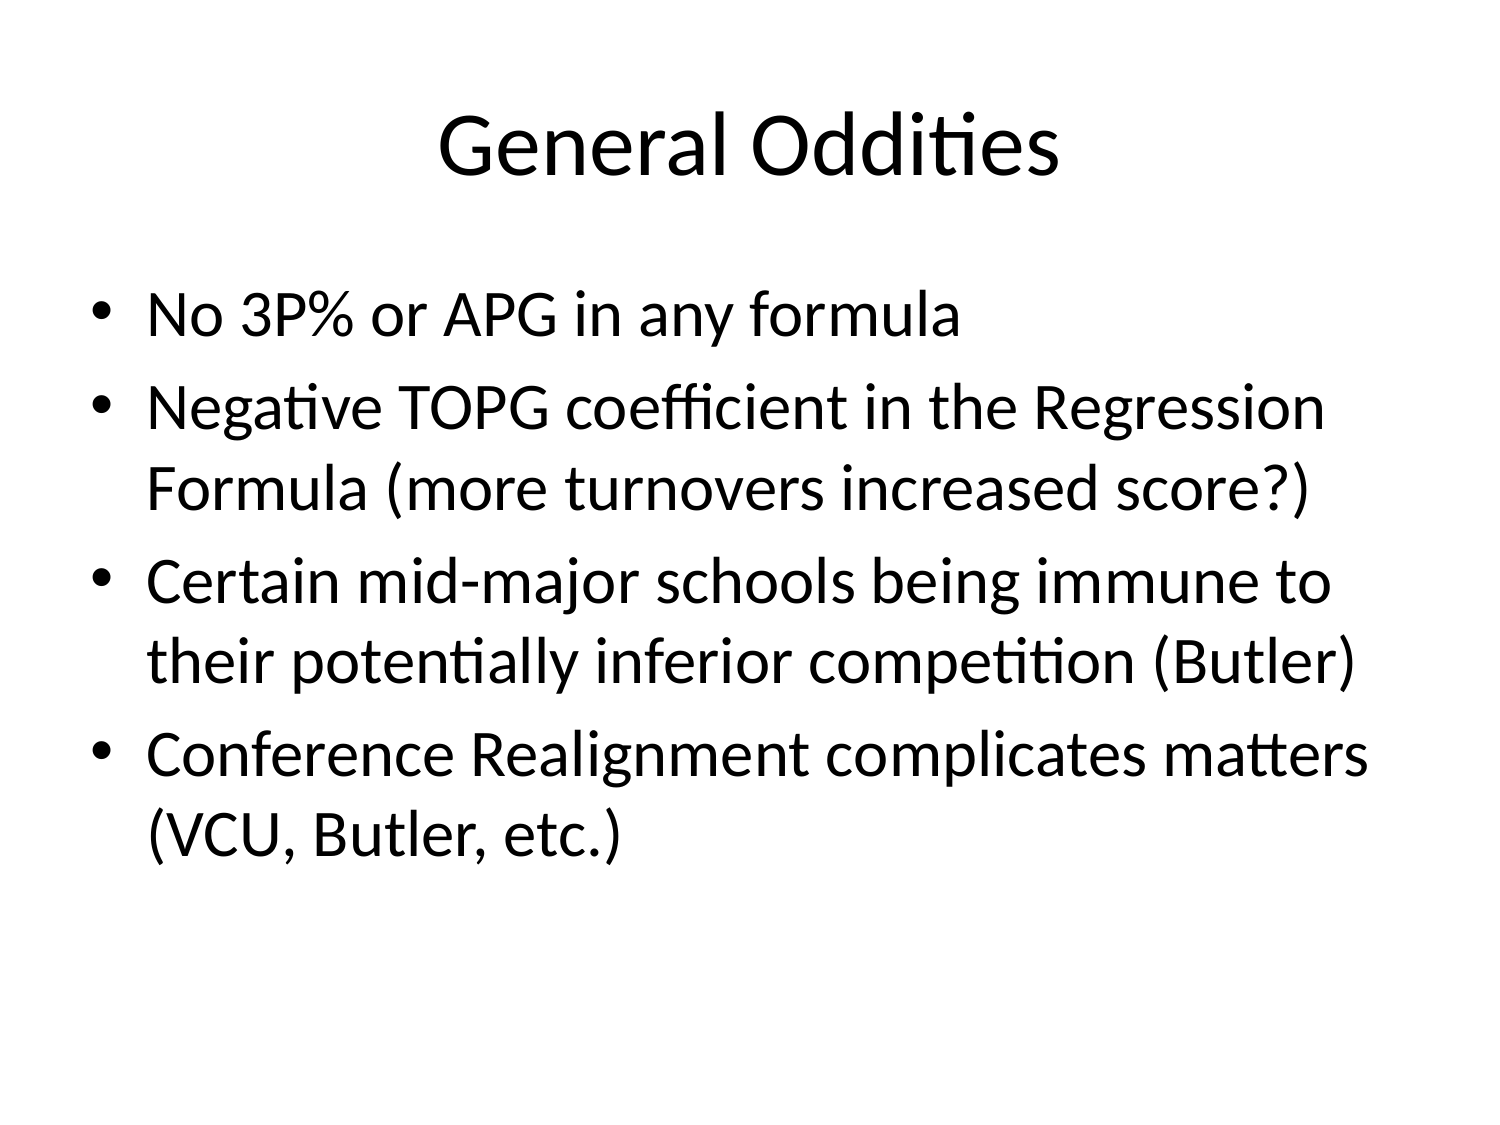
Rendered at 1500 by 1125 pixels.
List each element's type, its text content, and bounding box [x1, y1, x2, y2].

list No 3P% or APG in any formula Negative TOPG coefficient in the Regression Formula (more turnovers increased score?) Certain mid-major schools being immune to their potentially inferior competition (Butler) Conference Realignment complicates matters (VCU, Butler, etc.) [75, 262, 1425, 1005]
title General Oddities [75, 45, 1425, 233]
